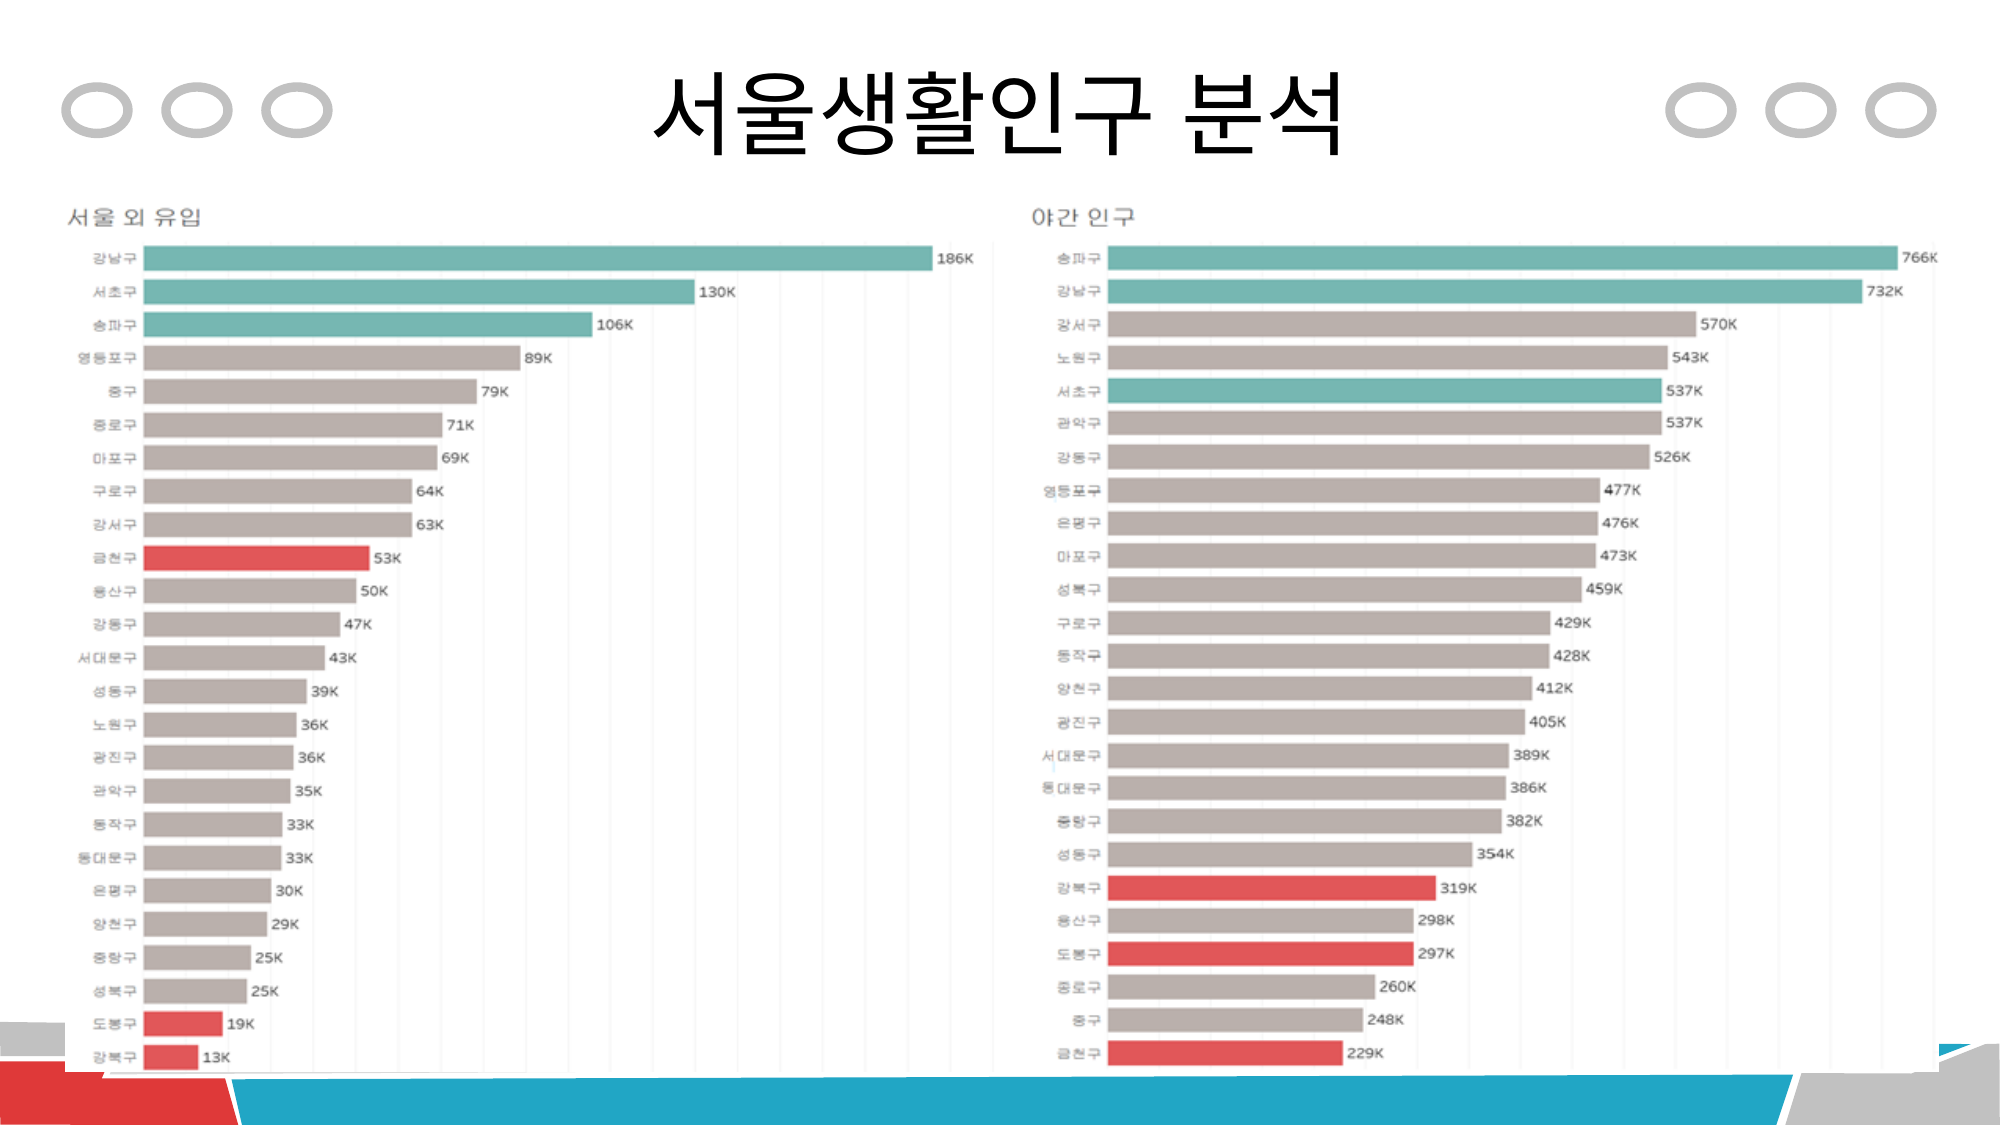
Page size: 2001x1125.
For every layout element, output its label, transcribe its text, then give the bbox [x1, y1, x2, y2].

title 서울생활인구 분석 [350, 18, 1650, 205]
picture [65, 205, 1939, 1072]
